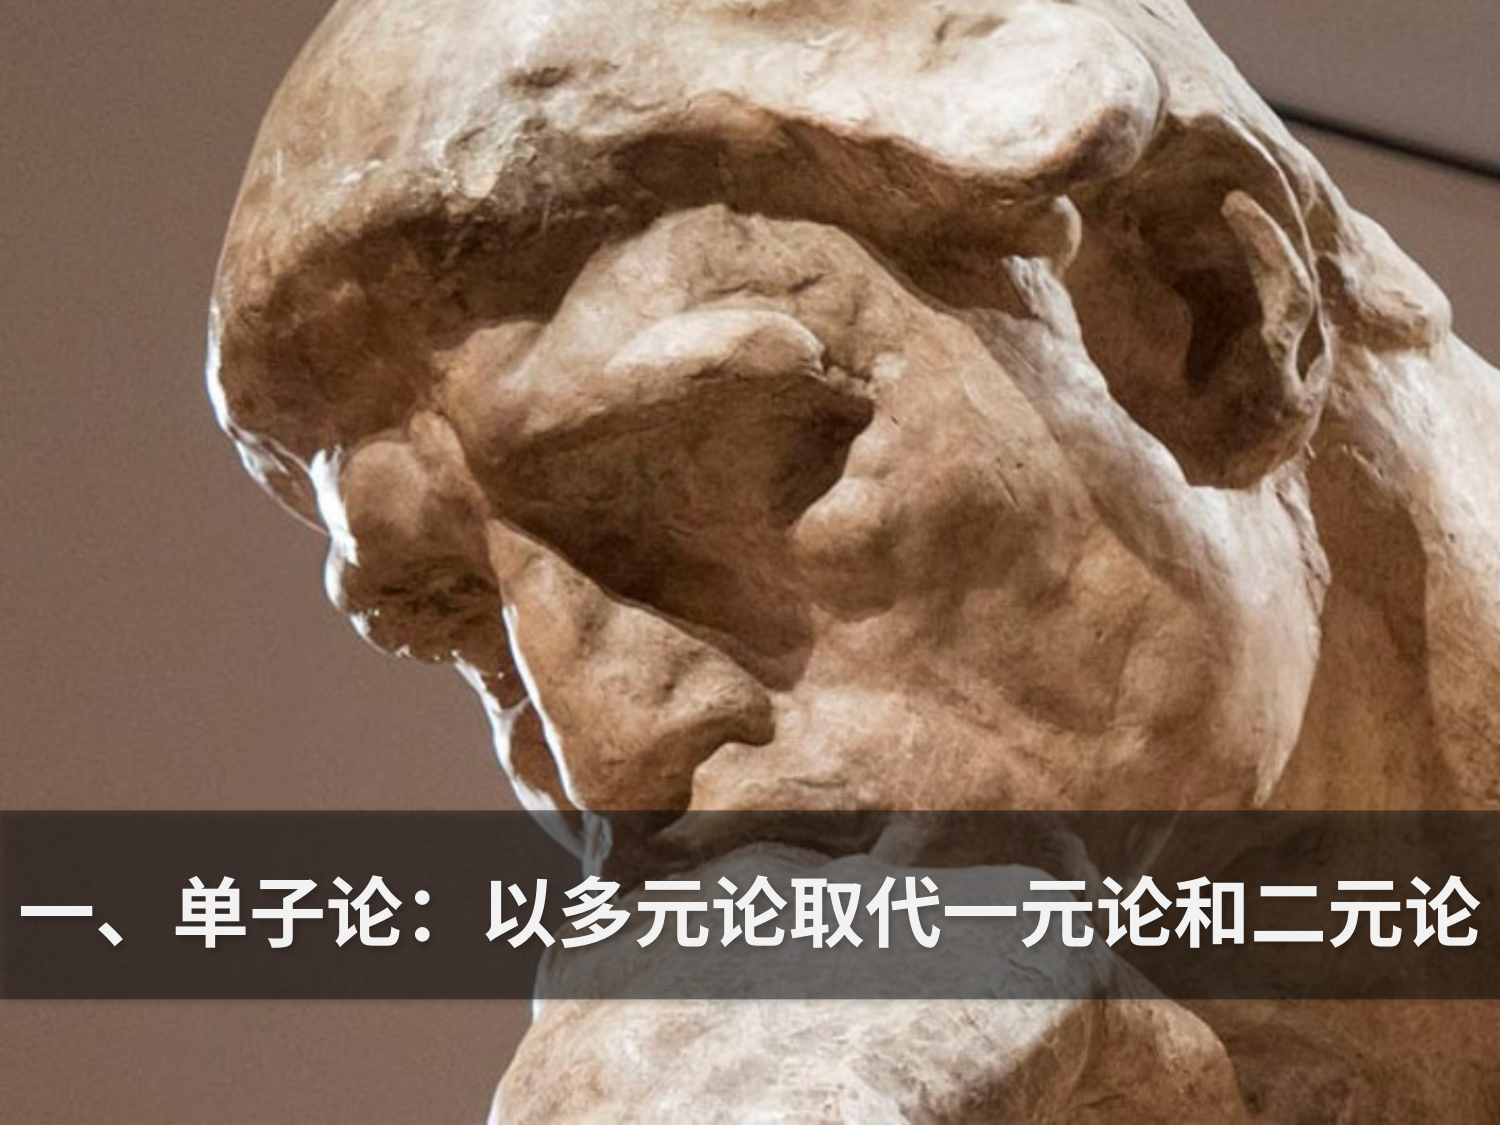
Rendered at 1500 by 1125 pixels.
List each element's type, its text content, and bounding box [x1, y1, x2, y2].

text_box 一、单子论：以多元论取代一元论和二元论 [0, 810, 1500, 1000]
picture [0, 1000, 1500, 1125]
picture [0, 0, 1500, 810]
